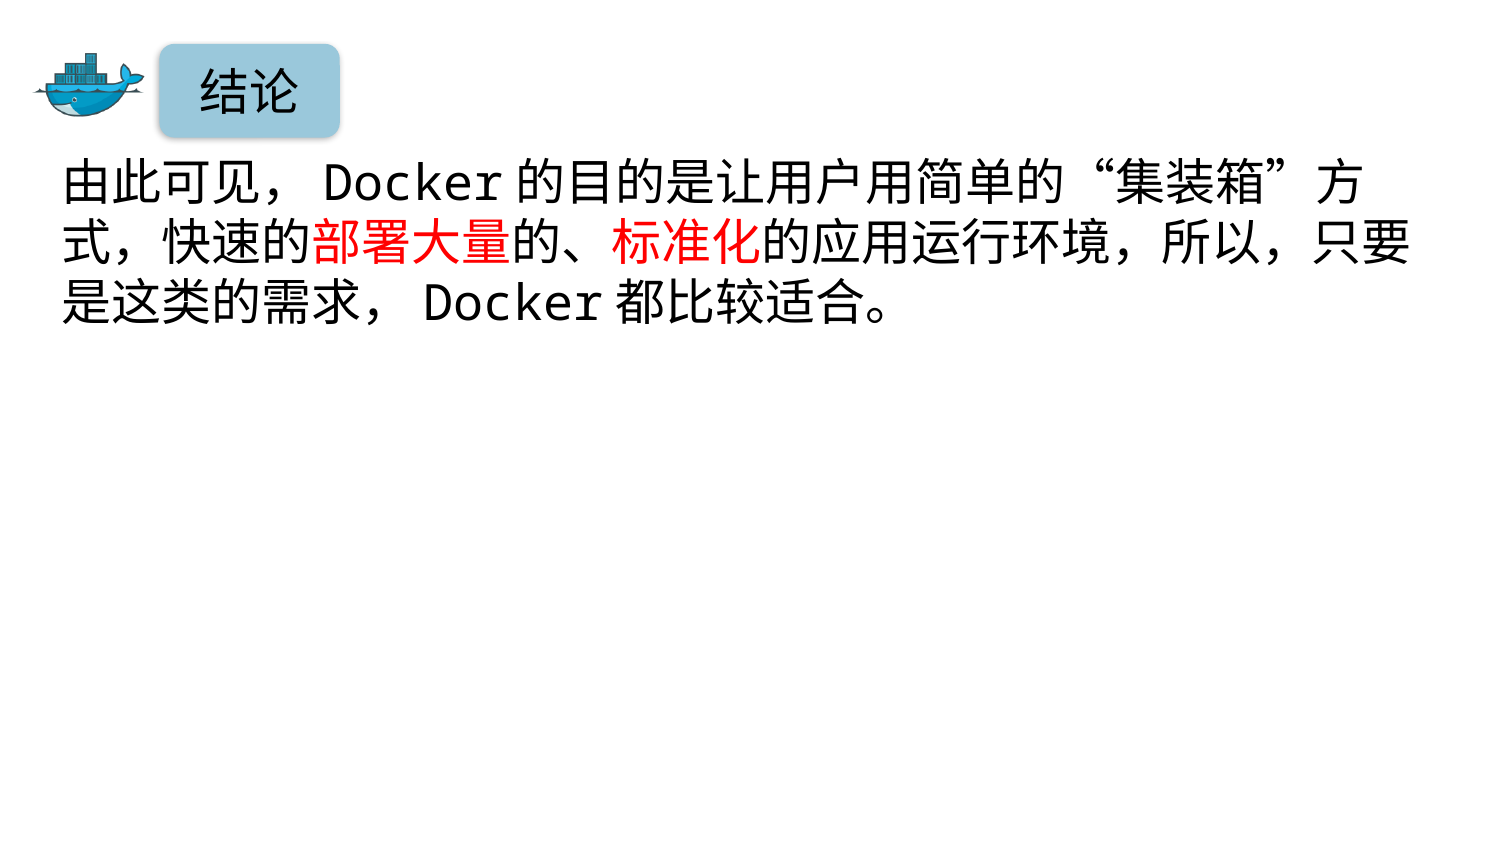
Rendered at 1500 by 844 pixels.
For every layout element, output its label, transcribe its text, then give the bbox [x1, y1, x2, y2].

text_box 由此可见，Docker的目的是让用户用简单的“集装箱”方式，快速的部署大量的、标准化的应用运行环境，所以，只要是这类的需求，Docker都比较适合。 [46, 142, 1430, 338]
text_box 结论 [159, 43, 341, 139]
picture [11, 51, 164, 118]
